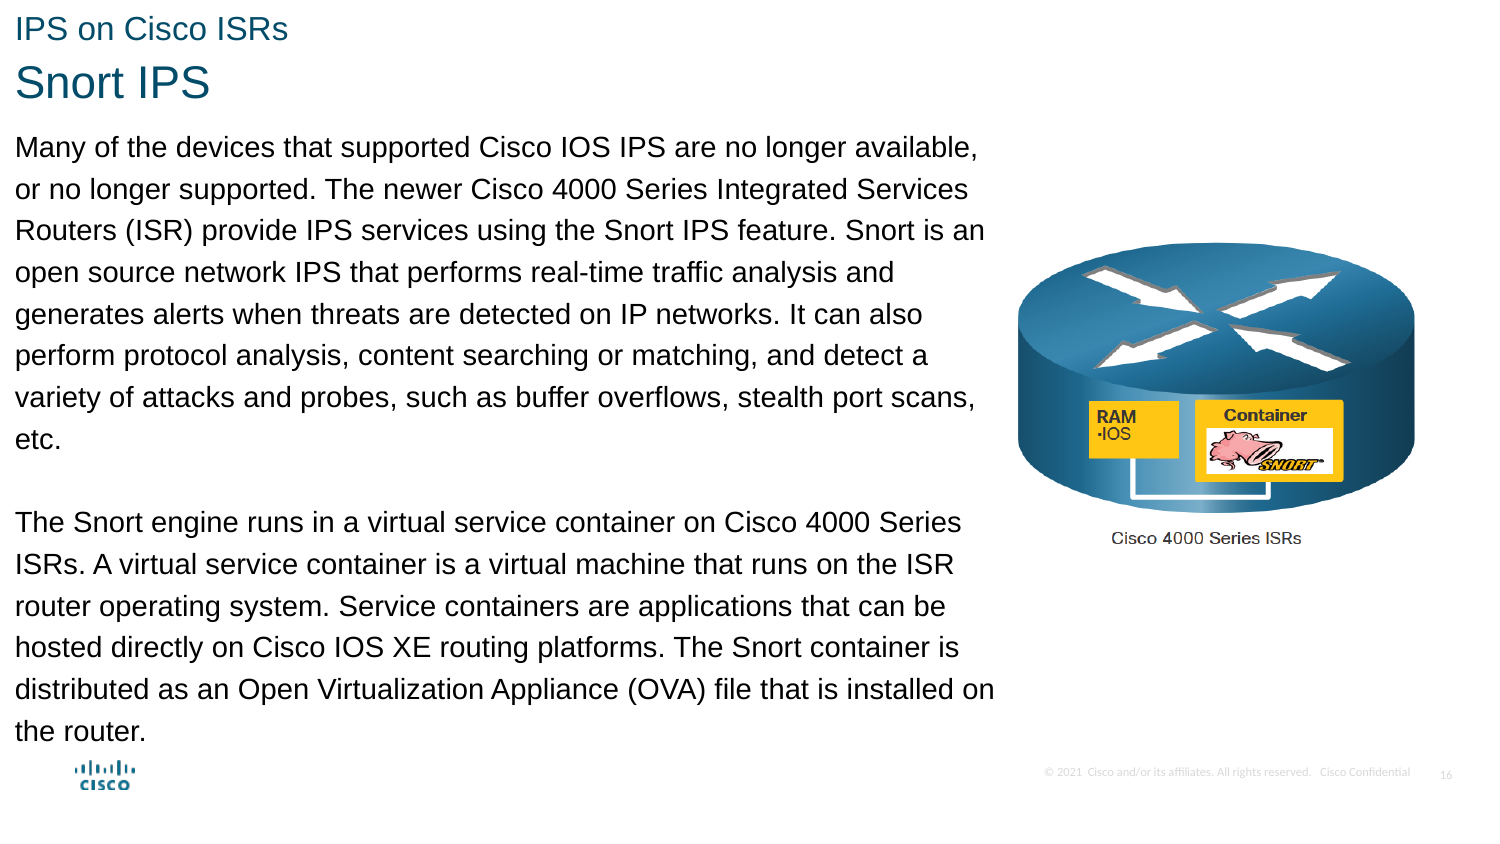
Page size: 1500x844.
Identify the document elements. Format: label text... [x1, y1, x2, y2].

list Snort IPS [0, 45, 1500, 195]
picture [75, 759, 135, 790]
text_box Many of the devices that supported Cisco IOS IPS are no longer available, or no longer supported. The newer Cisco 4000 Series Integrated Services Routers (ISR) provide IPS services using the Snort IPS feature. Snort is an open source network IPS that performs real-time traffic analysis and generates alerts when threats are detected on IP networks. It can also perform protocol analysis, content searching or matching, and detect a variety of attacks and probes, such as buffer overflows, stealth port scans, etc. The Snort engine runs in a virtual service container on Cisco 4000 Series ISRs. A virtual service container is a virtual machine that runs on the ISR router operating system. Service containers are applications that can be hosted directly on Cisco IOS XE routing platforms. The Snort container is distributed as an Open Virtualization Appliance (OVA) file that is installed on the router. [0, 114, 1013, 572]
slide_number <number> [1425, 759, 1500, 797]
list IPS on Cisco ISRs [0, 0, 1500, 45]
picture [998, 236, 1426, 561]
